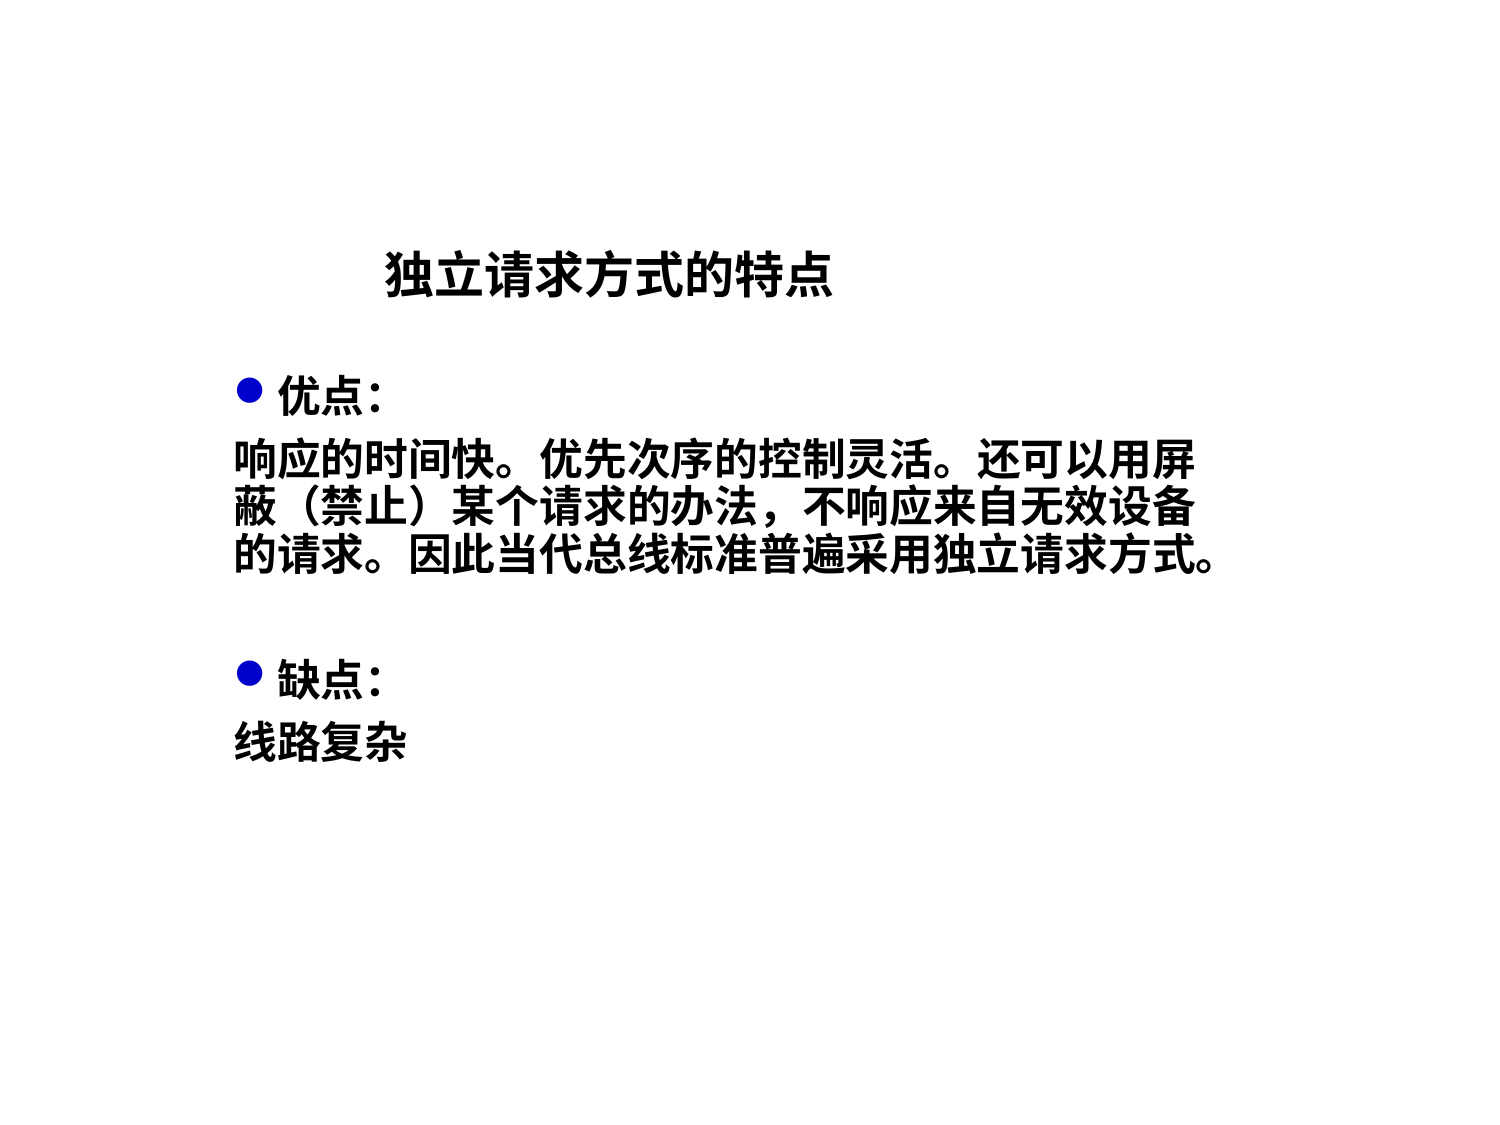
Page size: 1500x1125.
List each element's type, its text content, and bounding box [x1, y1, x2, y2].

title 独立请求方式的特点 [369, 225, 1326, 329]
text_box [243, 730, 1245, 791]
list 优点： 响应的时间快。优先次序的控制灵活。还可以用屏蔽（禁止）某个请求的办法，不响应来自无效设备的请求。因此当代总线标准普遍采用独立请求方式。 缺点： 线路复杂 [218, 367, 1247, 921]
